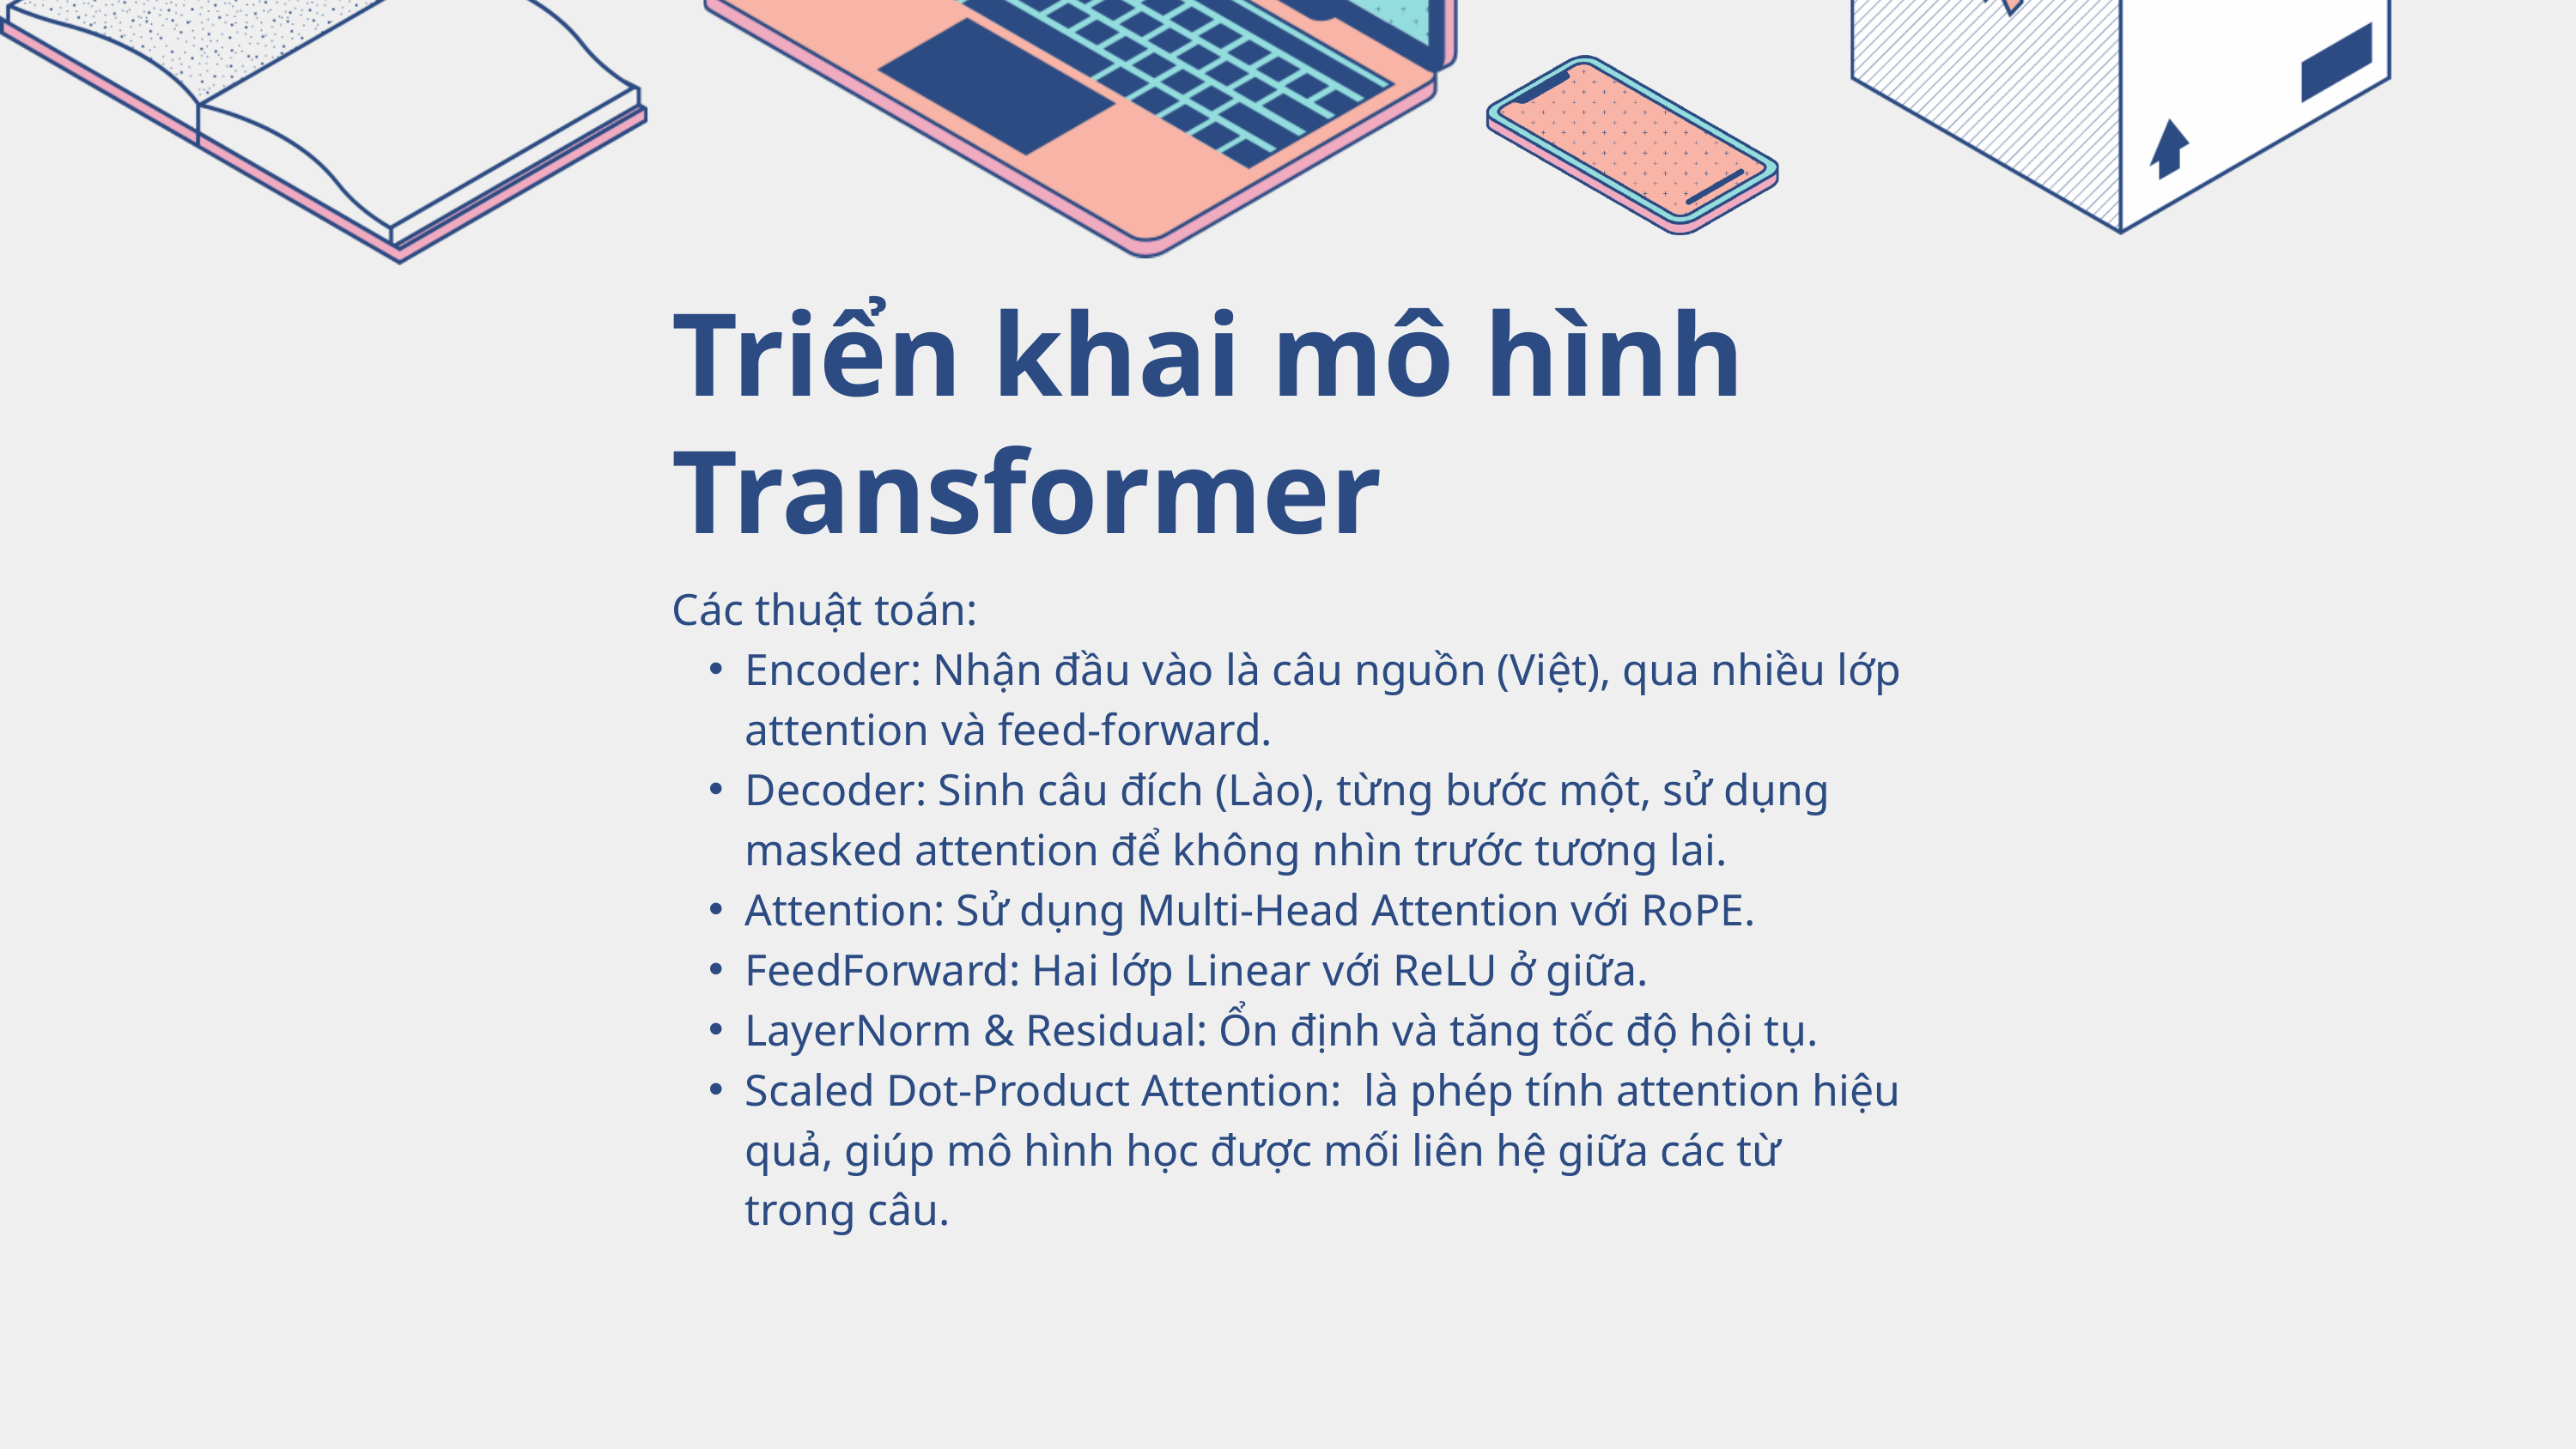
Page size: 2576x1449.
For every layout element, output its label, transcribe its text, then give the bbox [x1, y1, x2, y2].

text_box [703, 0, 1459, 258]
text_box [0, 0, 648, 265]
text_box Các thuật toán: Encoder: Nhận đầu vào là câu nguồn (Việt), qua nhiều lớp attention và feed-forward. Decoder: Sinh câu đích (Lào), từng bước một, sử dụng masked attention để không nhìn trước tương lai. Attention: Sử dụng Multi-Head Attention với RoPE. FeedForward: Hai lớp Linear với ReLU ở giữa. LayerNorm & Residual: Ổn định và tăng tốc độ hội tụ. Scaled Dot-Product Attention: là phép tính attention hiệu quả, giúp mô hình học được mối liên hệ giữa các từ trong câu. [671, 573, 1905, 1294]
text_box [1850, 0, 2391, 235]
text_box Triển khai mô hình Transformer [671, 281, 1905, 556]
text_box [1485, 55, 1779, 235]
